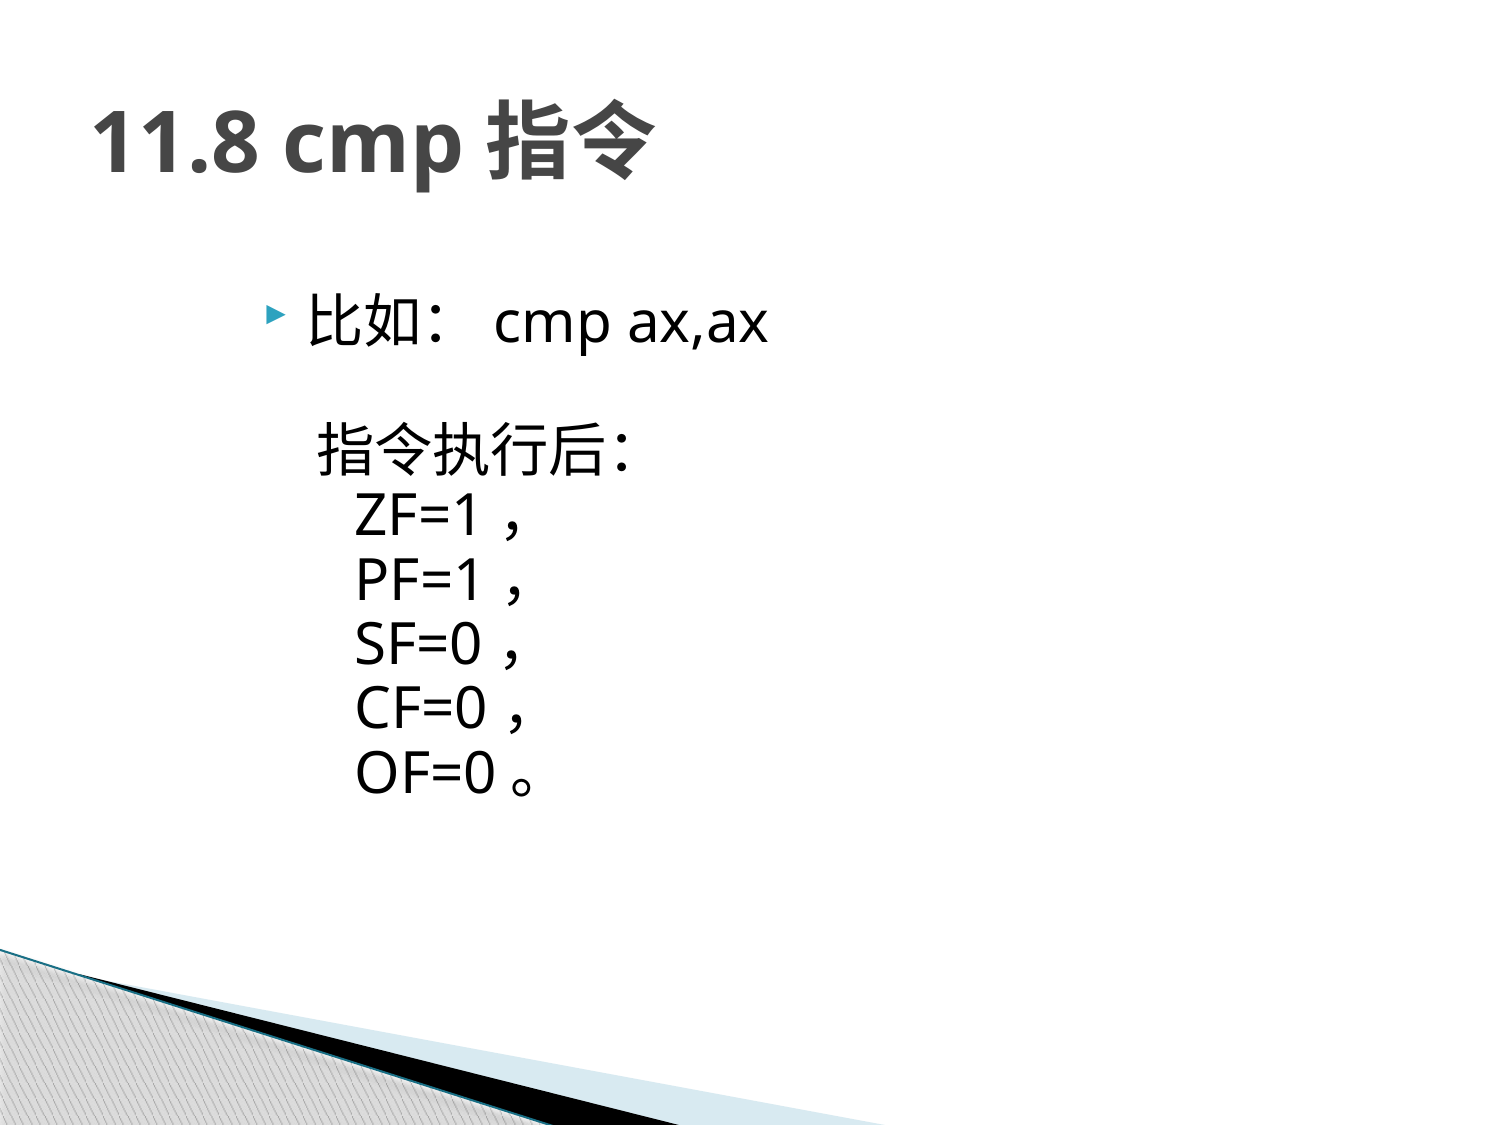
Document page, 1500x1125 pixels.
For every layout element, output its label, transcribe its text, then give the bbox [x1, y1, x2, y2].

title 11.8 cmp指令 [75, 45, 1425, 233]
list 比如：cmp ax,ax 指令执行后： ZF=1， PF=1， SF=0， CF=0， OF=0。 [230, 290, 1349, 966]
